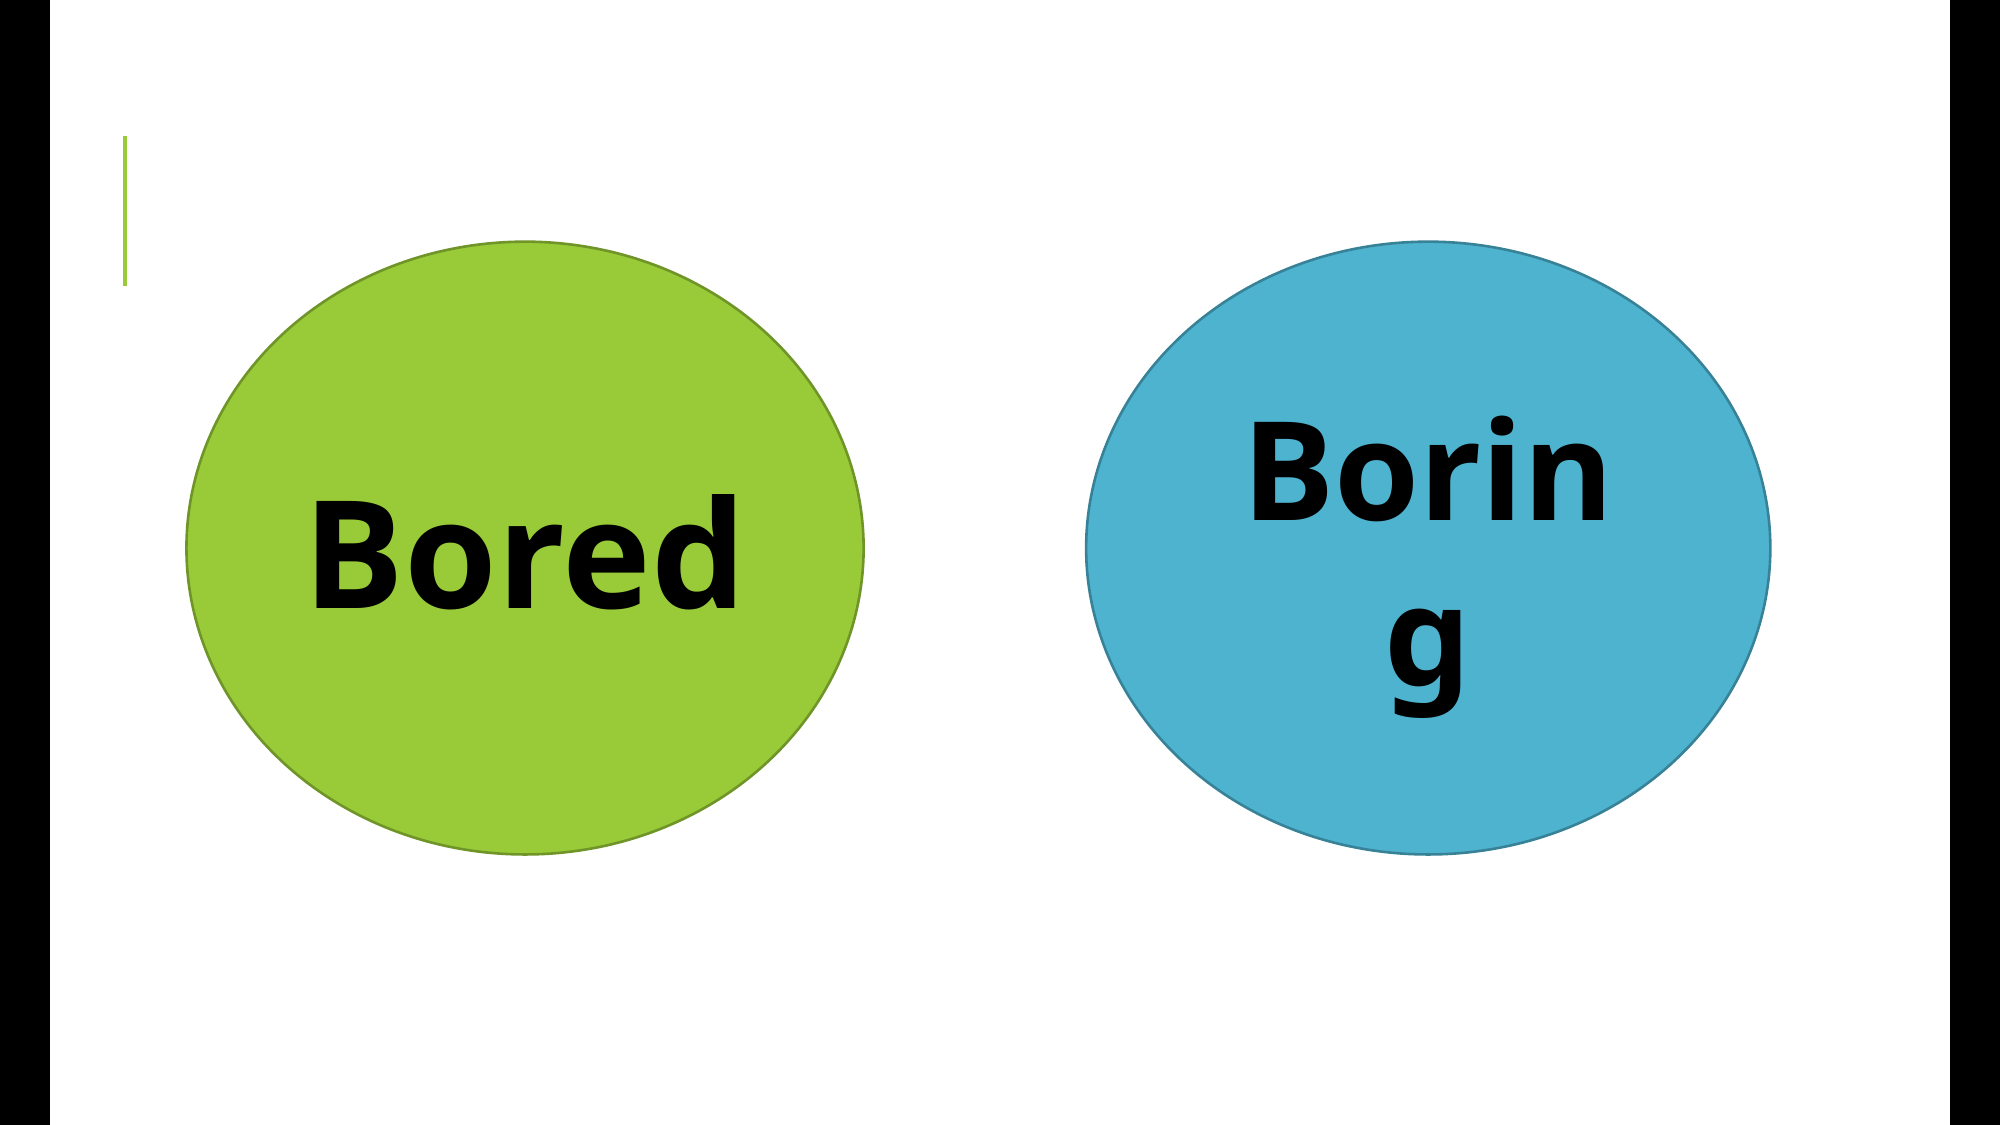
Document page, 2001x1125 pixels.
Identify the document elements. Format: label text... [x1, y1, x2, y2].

text_box Boring [1086, 241, 1771, 855]
text_box [1951, 0, 2000, 1125]
text_box Bored [186, 241, 864, 855]
text_box [0, 0, 49, 1125]
